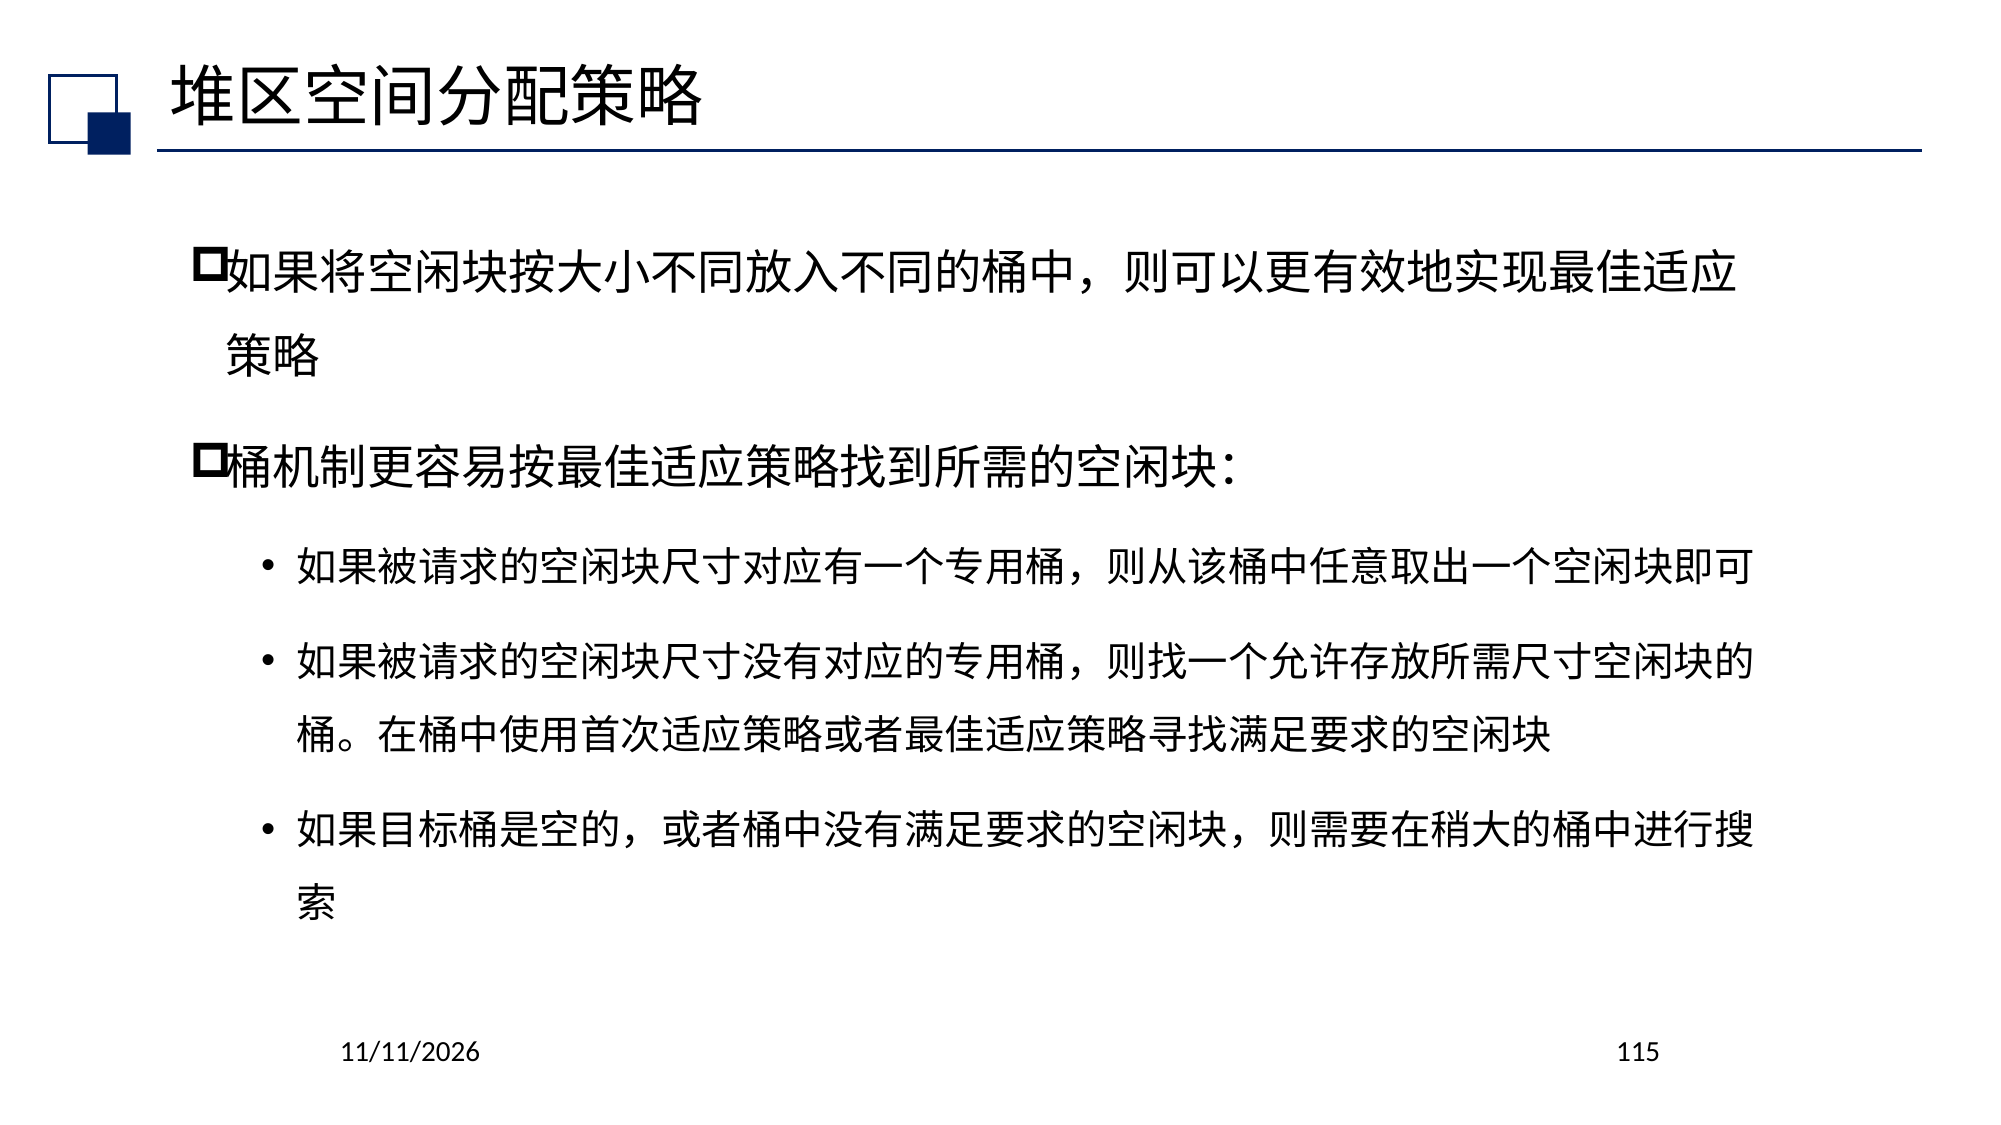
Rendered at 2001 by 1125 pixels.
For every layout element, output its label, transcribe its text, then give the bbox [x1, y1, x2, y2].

text_box 2022/7/13 [324, 1024, 675, 1103]
text_box 115 [1325, 1024, 1675, 1103]
title 堆区空间分配策略 [154, 50, 1880, 143]
list 如果将空闲块按大小不同放入不同的桶中，则可以更有效地实现最佳适应策略 桶机制更容易按最佳适应策略找到所需的空闲块： 如果被请求的空闲块尺寸对应有一个专用桶，则从该桶中任意取出一个空闲块即可 如果被请求的空闲块尺寸没有对应的专用桶，则找一个允许存放所需尺寸空闲块的桶。在桶中使用首次适应策略或者最佳适应策略寻找满足要求的空闲块 如果目标桶是空的，或者桶中没有满足要求的空闲块，则需要在稍大的桶中进行搜索 [174, 206, 1780, 995]
